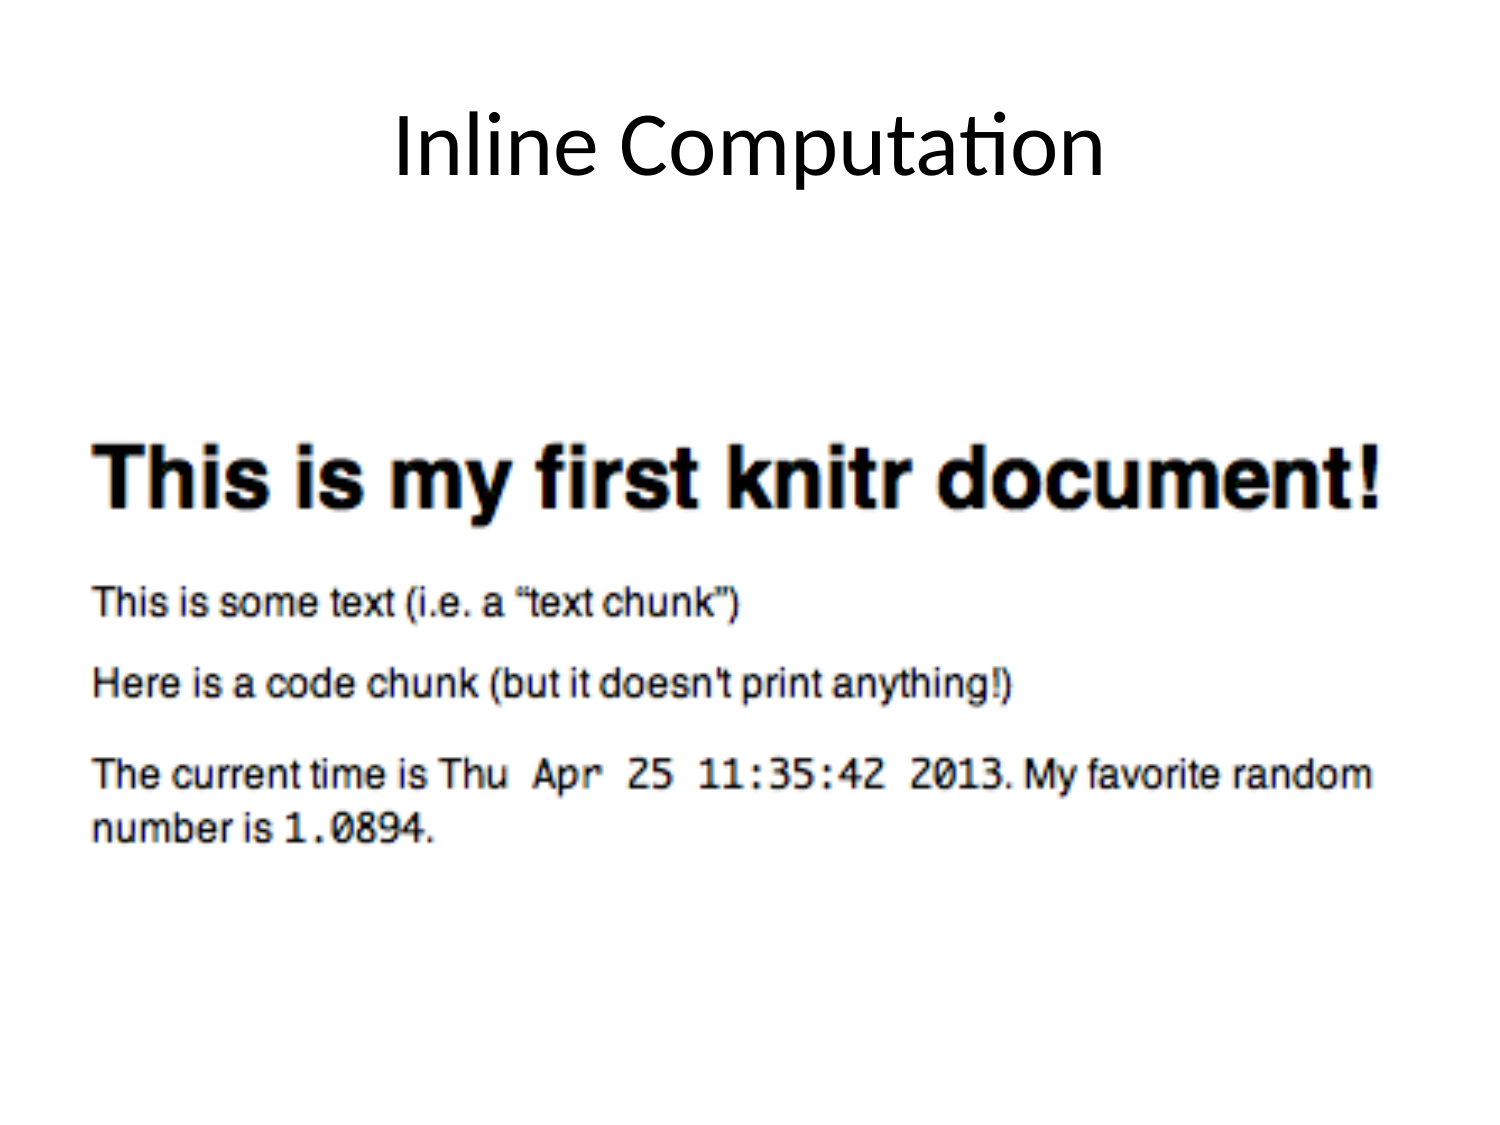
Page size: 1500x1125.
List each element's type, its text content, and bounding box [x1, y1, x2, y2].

picture [69, 422, 1425, 874]
title Inline Computation [75, 45, 1425, 233]
